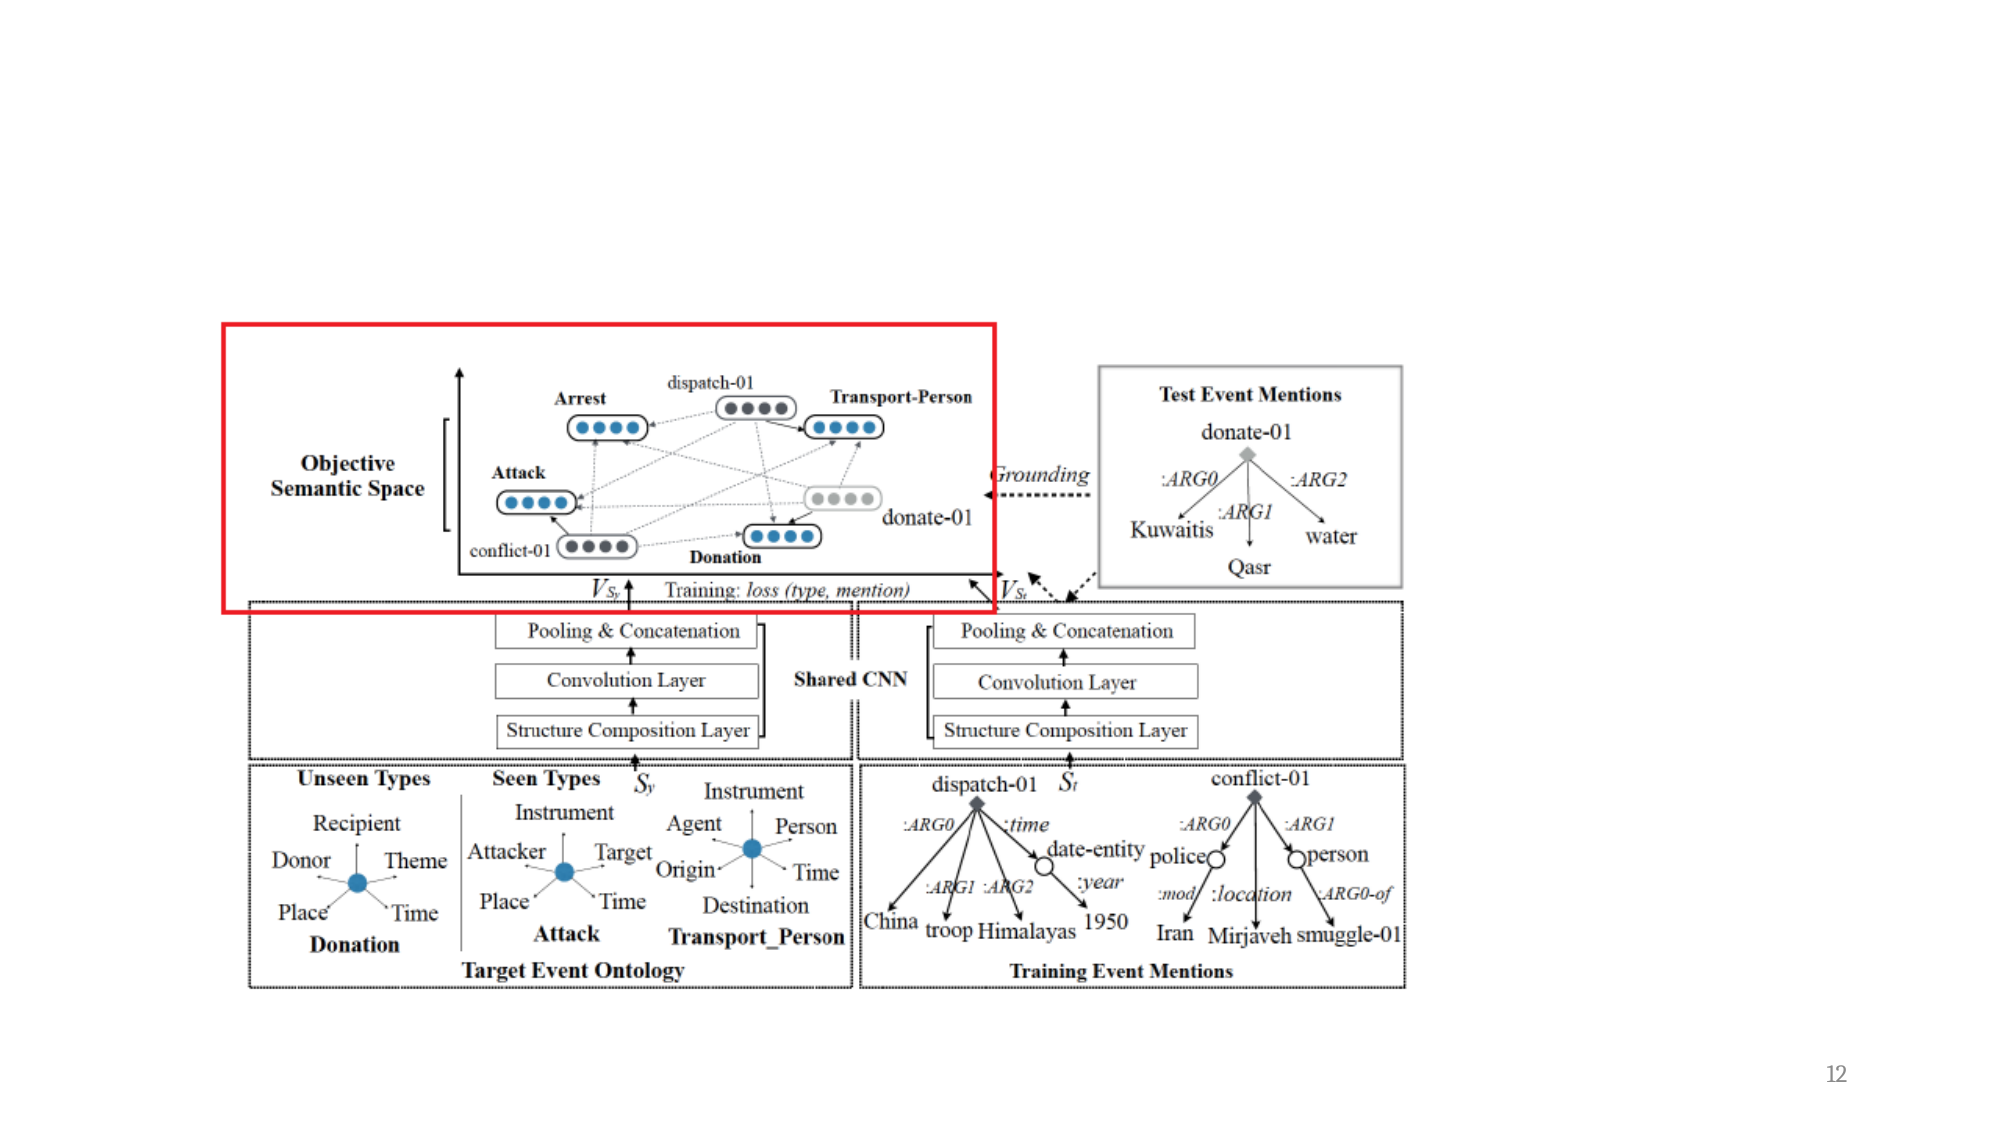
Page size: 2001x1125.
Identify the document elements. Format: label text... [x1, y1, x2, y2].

slide_number 12 [1412, 1042, 1863, 1103]
picture [137, 302, 1529, 1011]
